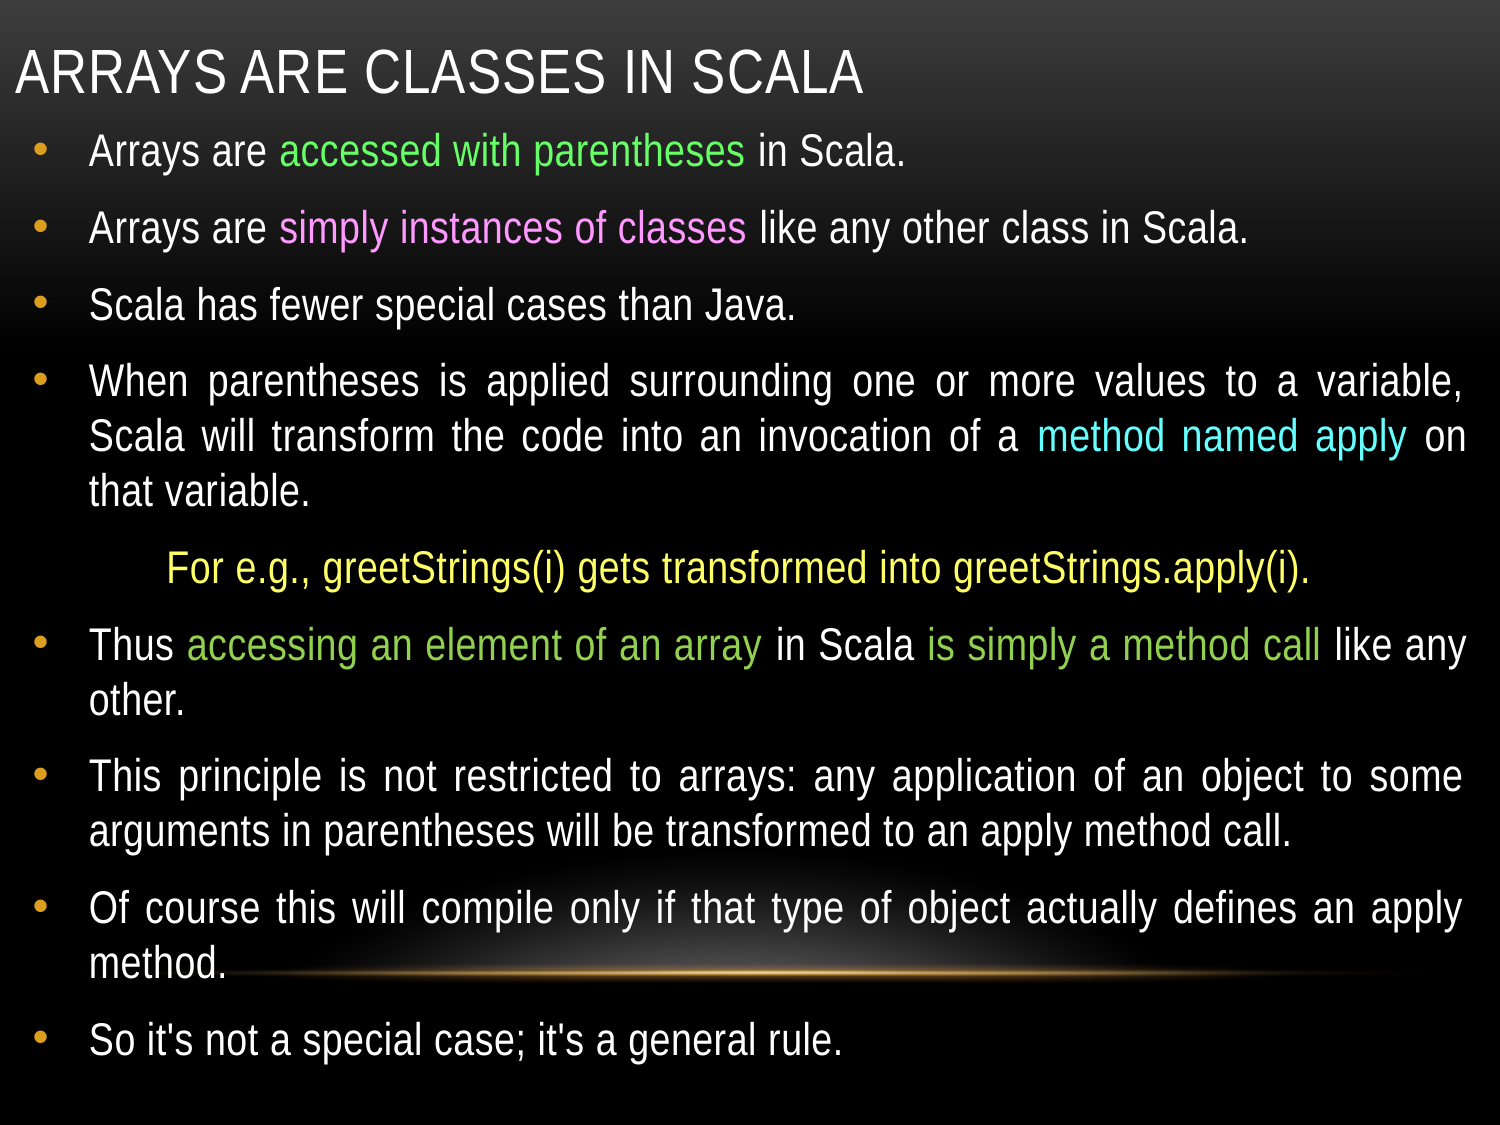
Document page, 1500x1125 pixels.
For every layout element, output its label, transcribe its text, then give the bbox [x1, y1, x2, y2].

list Arrays are accessed with parentheses in Scala. Arrays are simply instances of classes like any other class in Scala. Scala has fewer special cases than Java. When parentheses is applied surrounding one or more values to a variable, Scala will transform the code into an invocation of a method named apply on that variable. For e.g., greetStrings(i) gets transformed into greetStrings.apply(i). Thus accessing an element of an array in Scala is simply a method call like any other. This principle is not restricted to arrays: any application of an object to some arguments in parentheses will be transformed to an apply method call. Of course this will compile only if that type of object actually defines an apply method. So it's not a special case; it's a general rule. [17, 113, 1483, 1106]
picture [0, 0, 1500, 1125]
title Arrays are classes in scala [0, 0, 963, 114]
